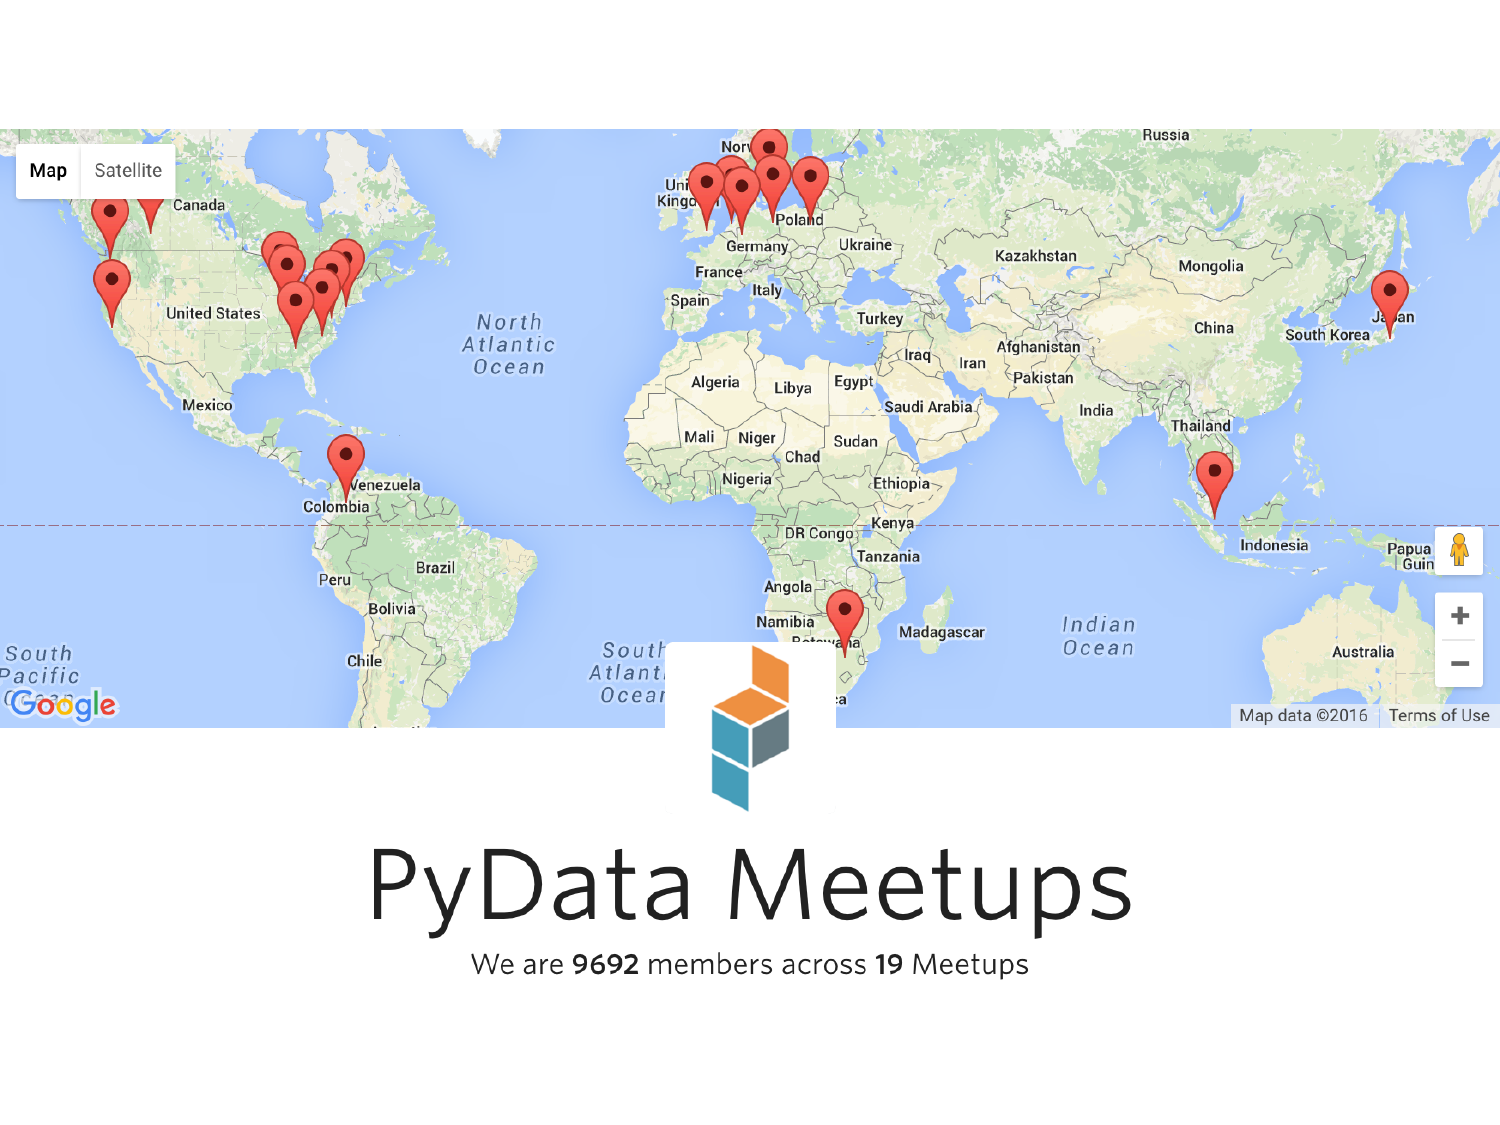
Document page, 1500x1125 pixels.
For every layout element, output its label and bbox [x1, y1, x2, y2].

picture [0, 128, 1500, 995]
